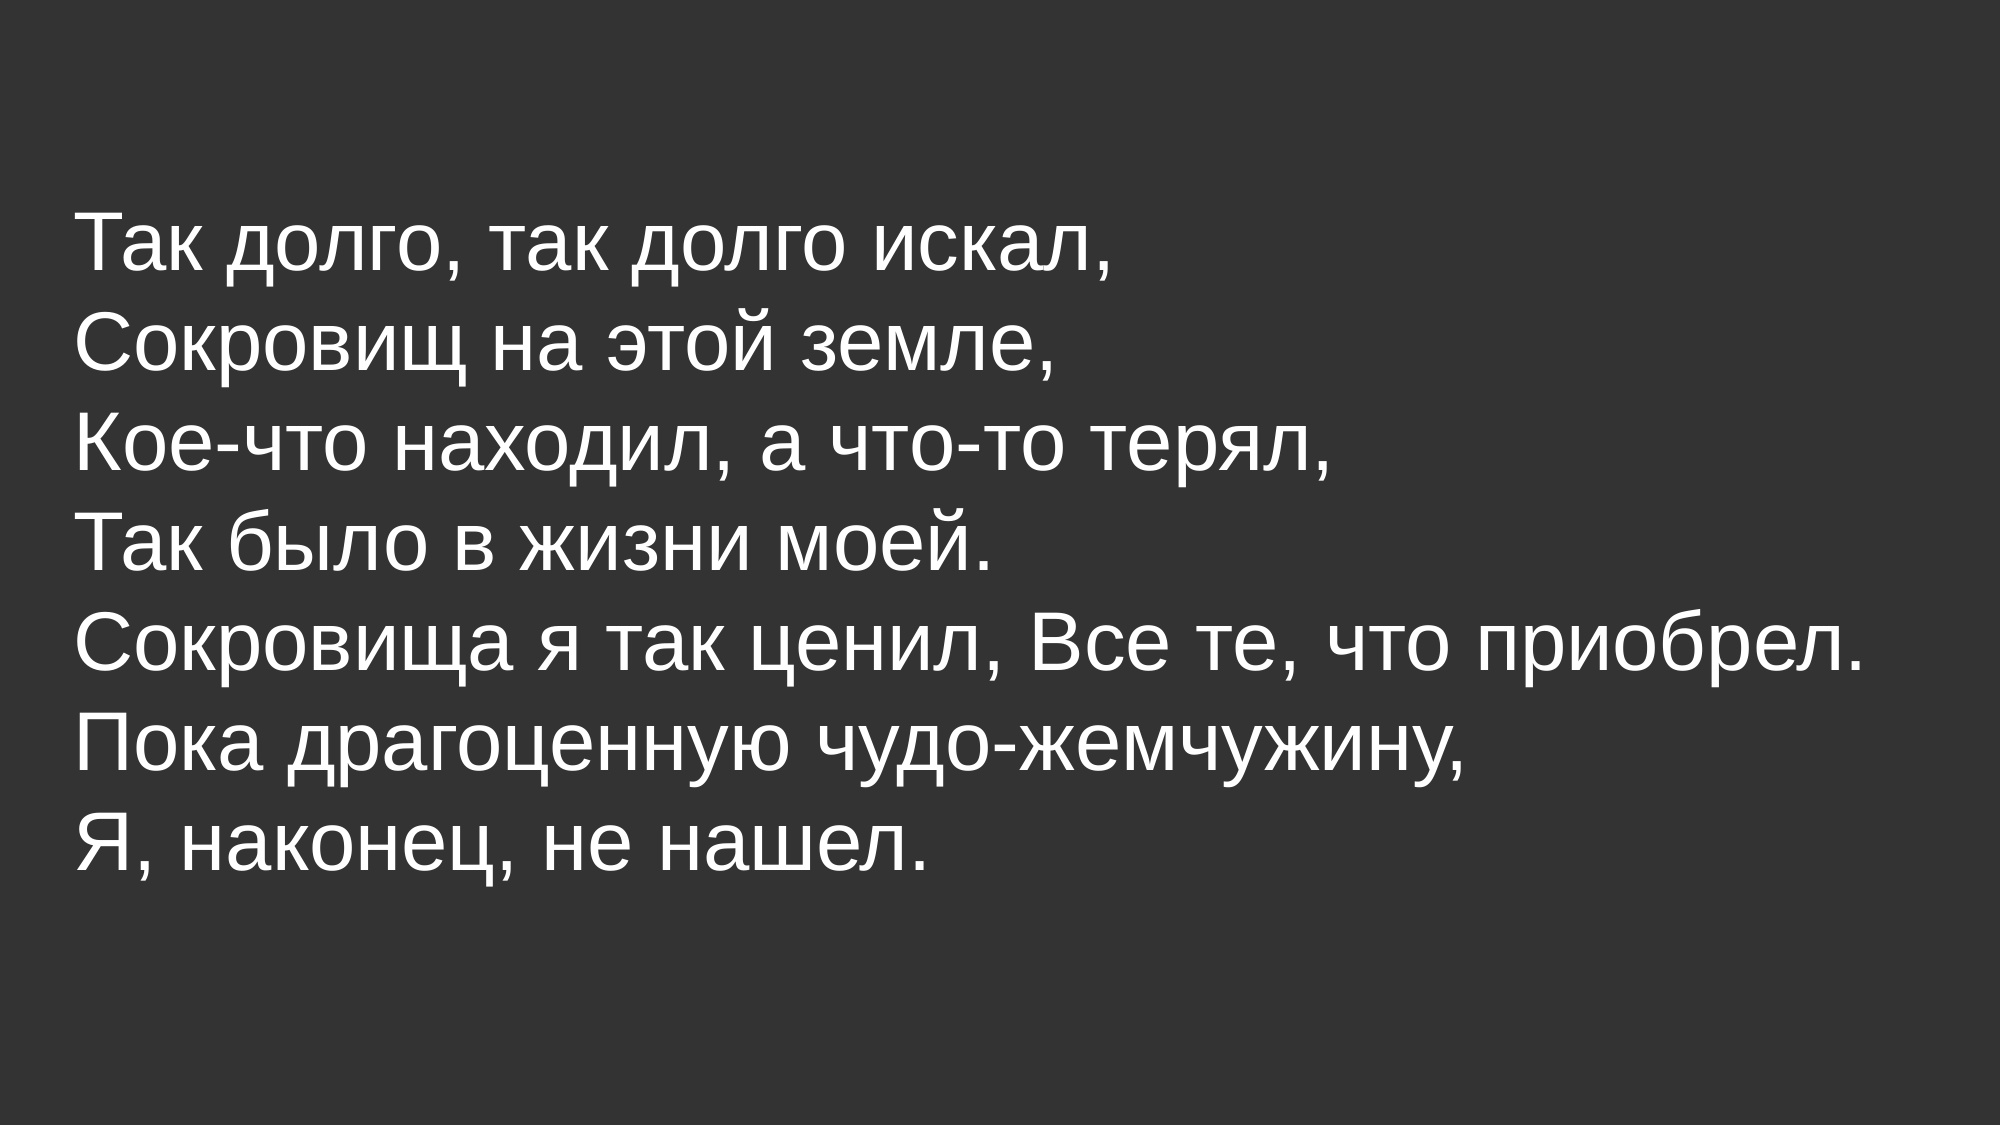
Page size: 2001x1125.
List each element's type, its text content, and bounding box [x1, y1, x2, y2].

list Так долго, так долго искал, Сокровищ на этой земле, Кое-что находил, а что-то терял, Так было в жизни моей. Сокровища я так ценил, Все те, что приобрел. Пока драгоценную чудо-жемчужину, Я, наконец, не нашел. [58, 0, 2000, 1125]
